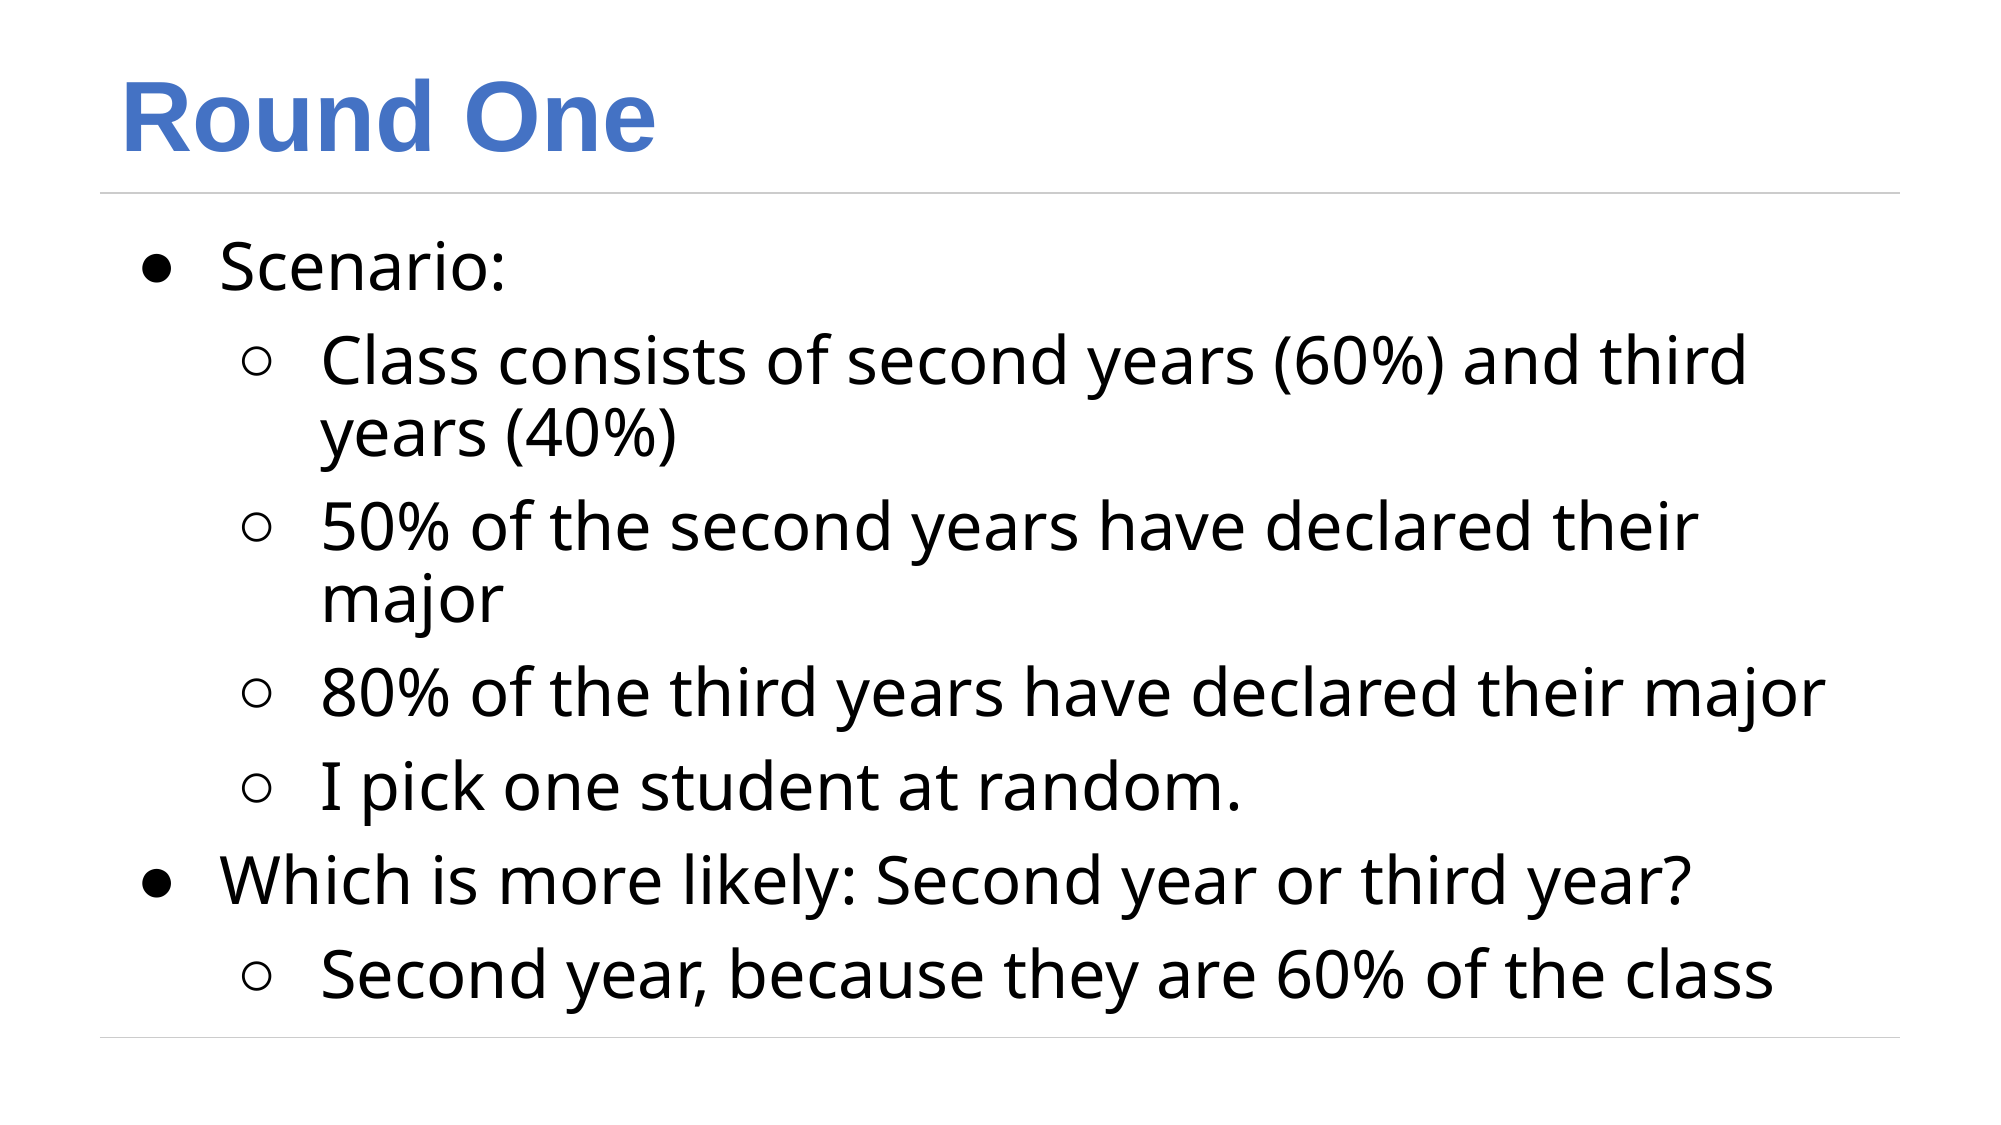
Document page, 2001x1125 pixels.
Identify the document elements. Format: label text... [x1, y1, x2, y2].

title Round One [99, 45, 1567, 193]
list Scenario: Class consists of second years (60%) and third years (40%) 50% of the second years have declared their major 80% of the third years have declared their major I pick one student at random. Which is more likely: Second year or third year? Second year, because they are 60% of the class [99, 212, 1900, 1005]
